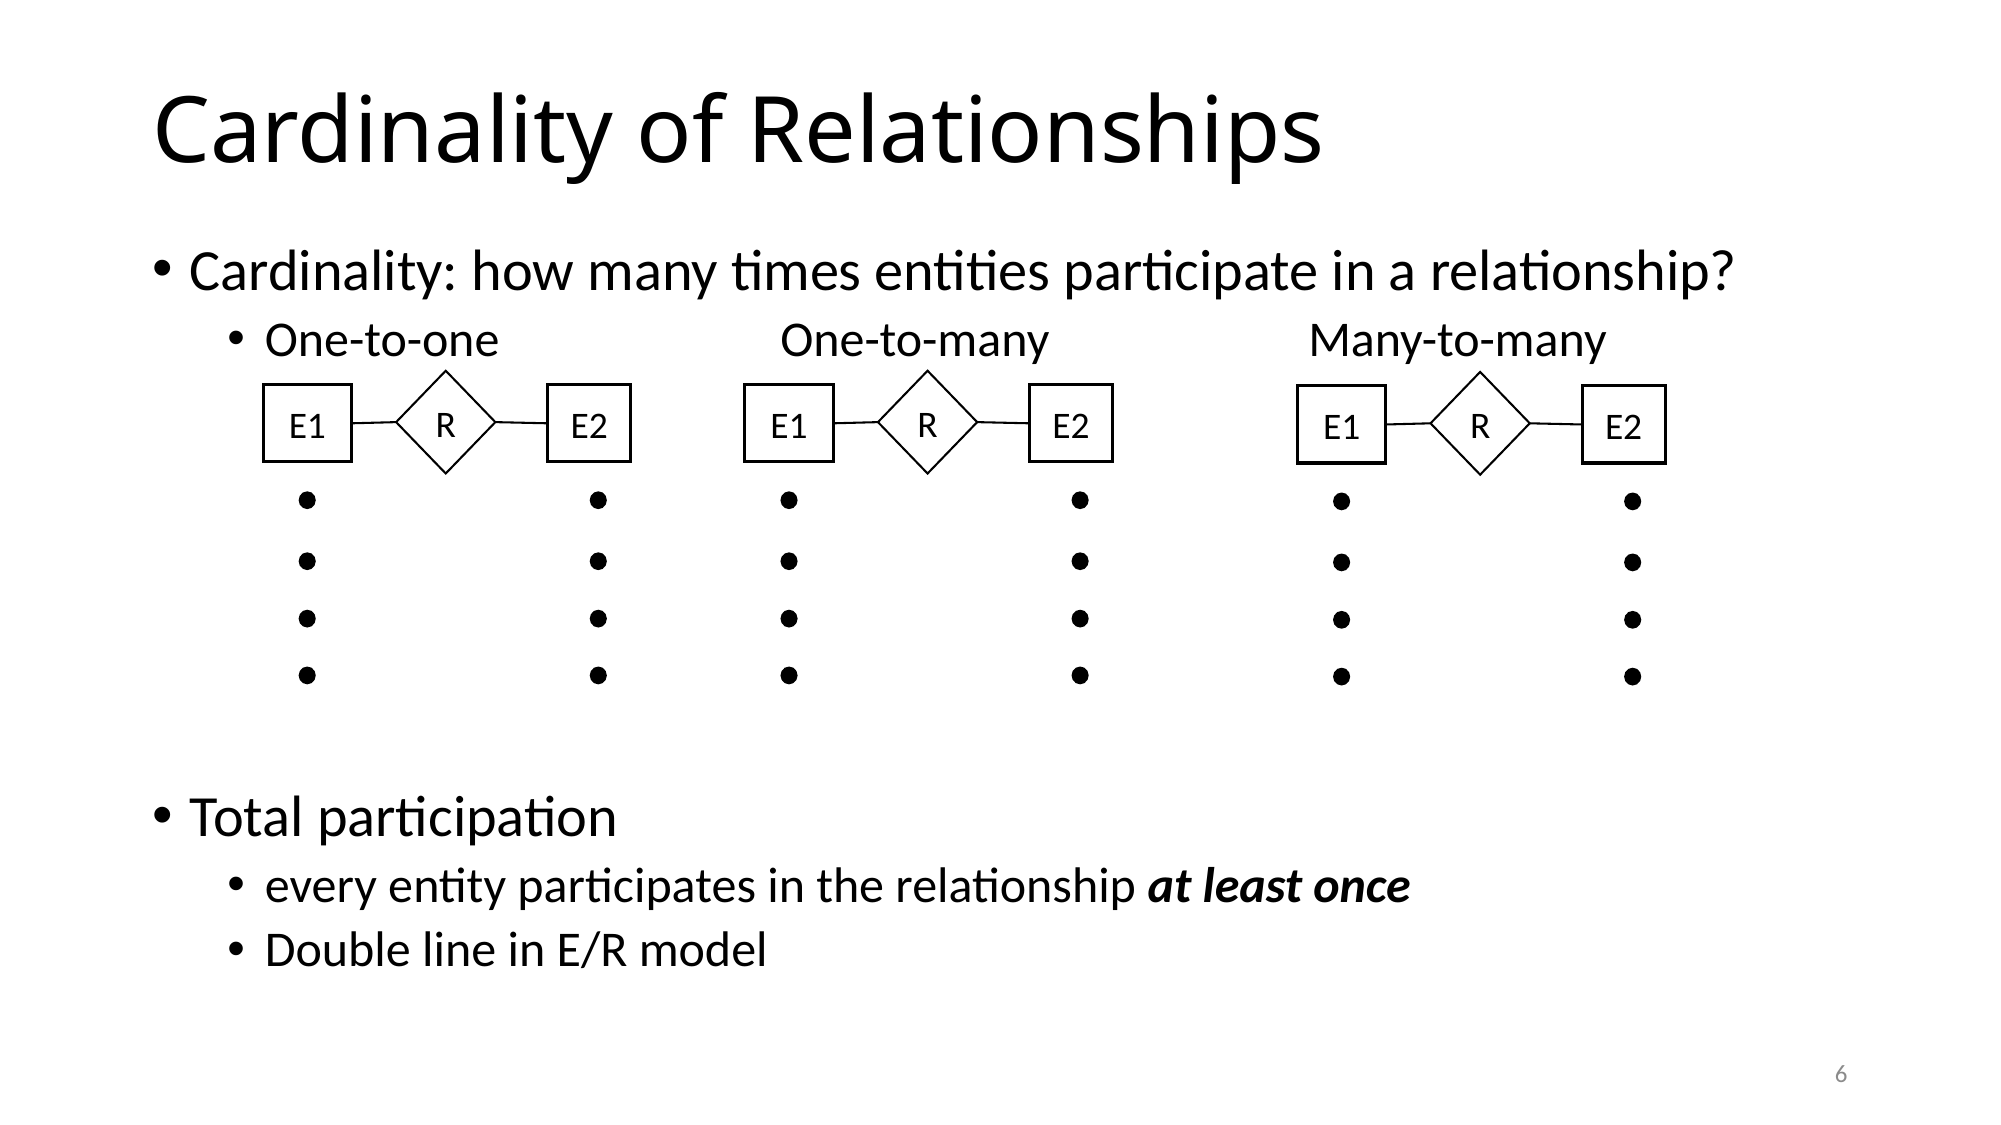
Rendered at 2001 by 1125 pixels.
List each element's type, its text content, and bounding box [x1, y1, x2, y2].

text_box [1334, 493, 1641, 685]
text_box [744, 370, 1113, 474]
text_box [263, 370, 631, 474]
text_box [781, 492, 1088, 684]
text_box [299, 492, 606, 684]
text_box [1297, 371, 1666, 475]
slide_number 6 [1412, 1042, 1863, 1103]
title Cardinality of Relationships [137, 59, 1863, 206]
list Cardinality: how many times entities participate in a relationship? One-to-one One-to-many Many-to-many Total participation every entity participates in the relationship at least once Double line in E/R model [137, 232, 1863, 1014]
